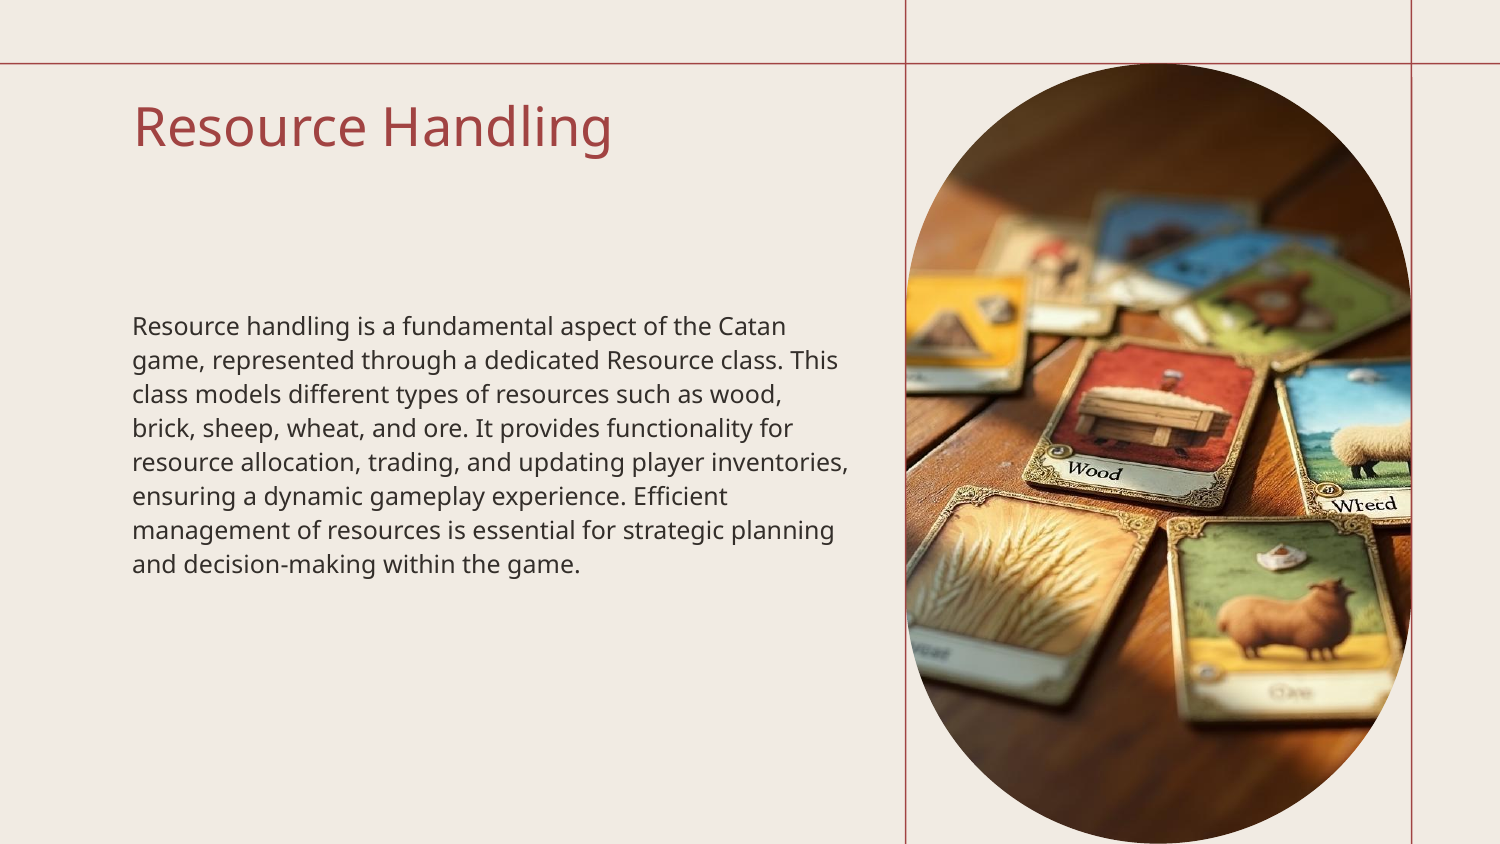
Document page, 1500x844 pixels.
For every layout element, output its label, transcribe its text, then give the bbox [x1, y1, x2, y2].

title Resource Handling [118, 73, 869, 275]
subtitle Resource handling is a fundamental aspect of the Catan game, represented through a dedicated Resource class. This class models different types of resources such as wood, brick, sheep, wheat, and ore. It provides functionality for resource allocation, trading, and updating player inventories, ensuring a dynamic gameplay experience. Efficient management of resources is essential for strategic planning and decision-making within the game. [117, 293, 868, 750]
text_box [905, 0, 1412, 844]
